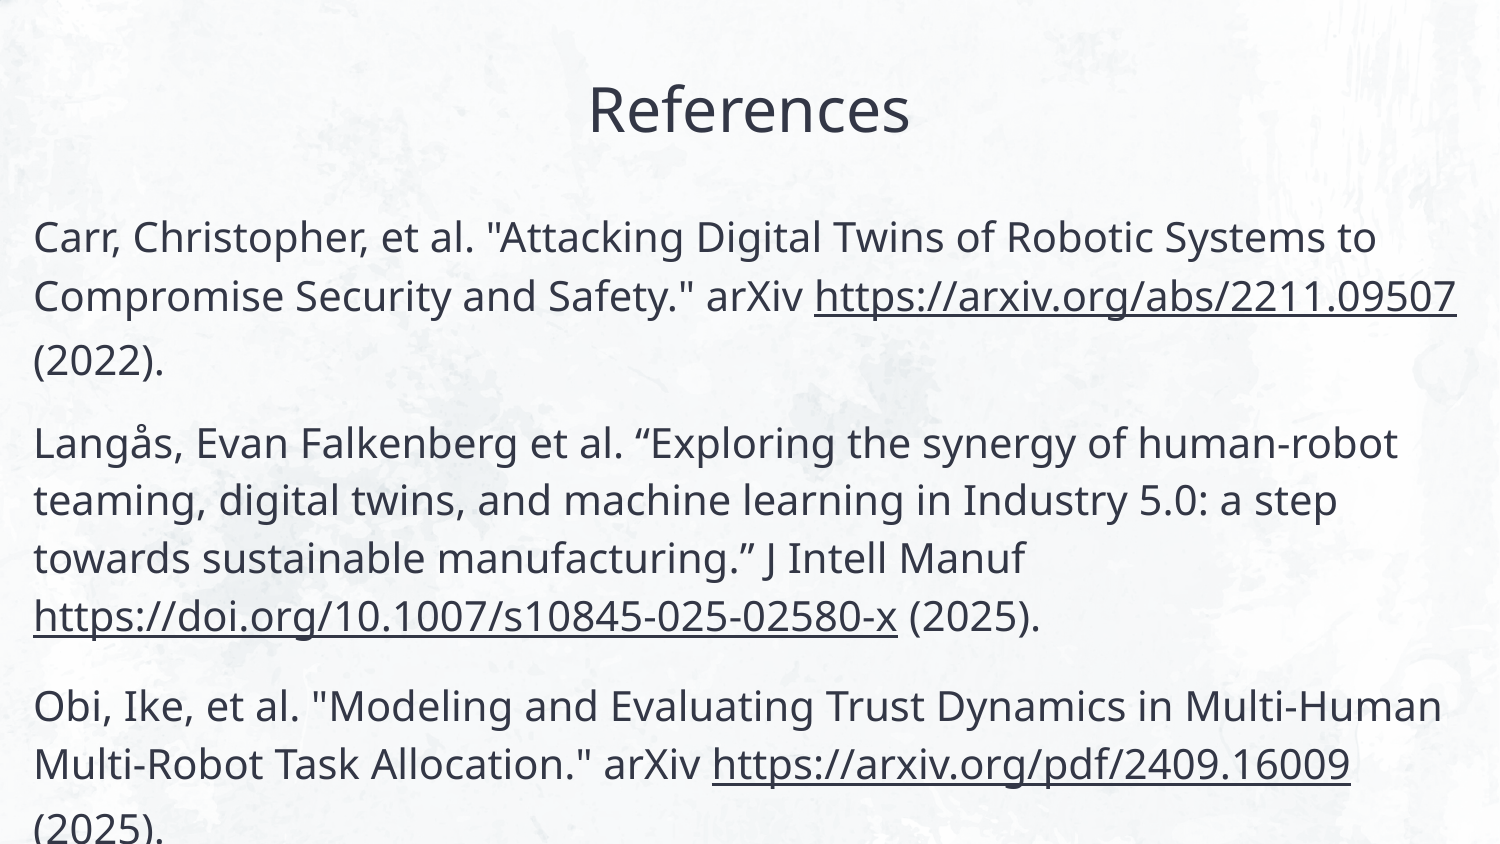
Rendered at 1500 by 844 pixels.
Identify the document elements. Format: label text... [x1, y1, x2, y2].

text_box Carr, Christopher, et al. "Attacking Digital Twins of Robotic Systems to Compromise Security and Safety." arXiv https://arxiv.org/abs/2211.09507 (2022). Langås, Evan Falkenberg et al. “Exploring the synergy of human-robot teaming, digital twins, and machine learning in Industry 5.0: a step towards sustainable manufacturing.” J Intell Manuf https://doi.org/10.1007/s10845-025-02580-x (2025). Obi, Ike, et al. "Modeling and Evaluating Trust Dynamics in Multi-Human Multi-Robot Task Allocation." arXiv https://arxiv.org/pdf/2409.16009 (2025). [18, 188, 1482, 776]
title References [51, 18, 1449, 185]
picture [0, 0, 1500, 844]
